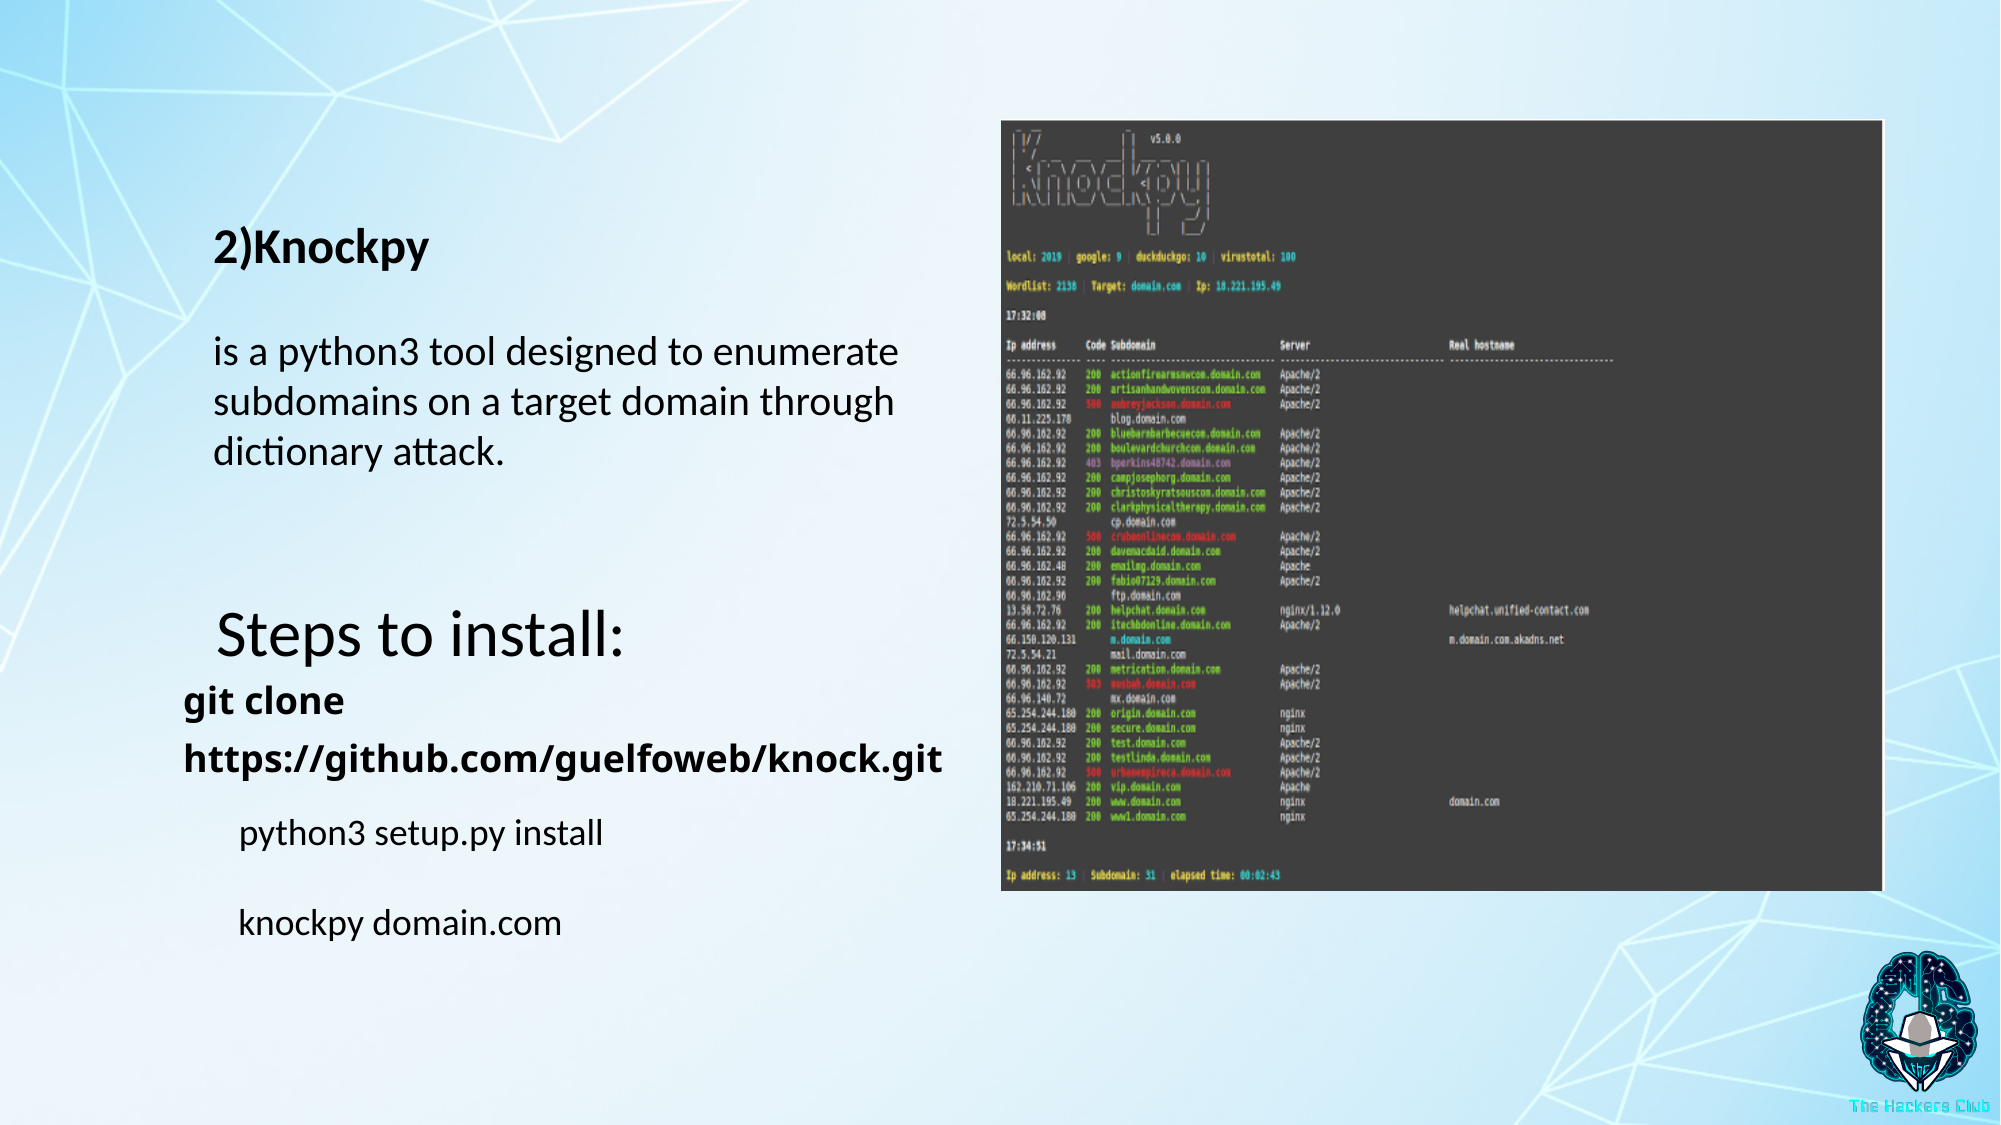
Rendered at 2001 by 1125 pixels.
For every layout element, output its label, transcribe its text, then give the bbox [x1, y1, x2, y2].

text_box git clone https://github.com/guelfoweb/knock.git [168, 669, 1001, 790]
text_box Steps to install: [200, 581, 642, 669]
picture [0, 0, 2001, 1125]
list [1839, 946, 1999, 1125]
text_box knockpy domain.com [223, 890, 579, 951]
text_box python3 setup.py install [223, 800, 619, 861]
text_box 2)Knockpy is a python3 tool designed to enumerate subdomains on a target domain through dictionary attack. [198, 206, 922, 482]
